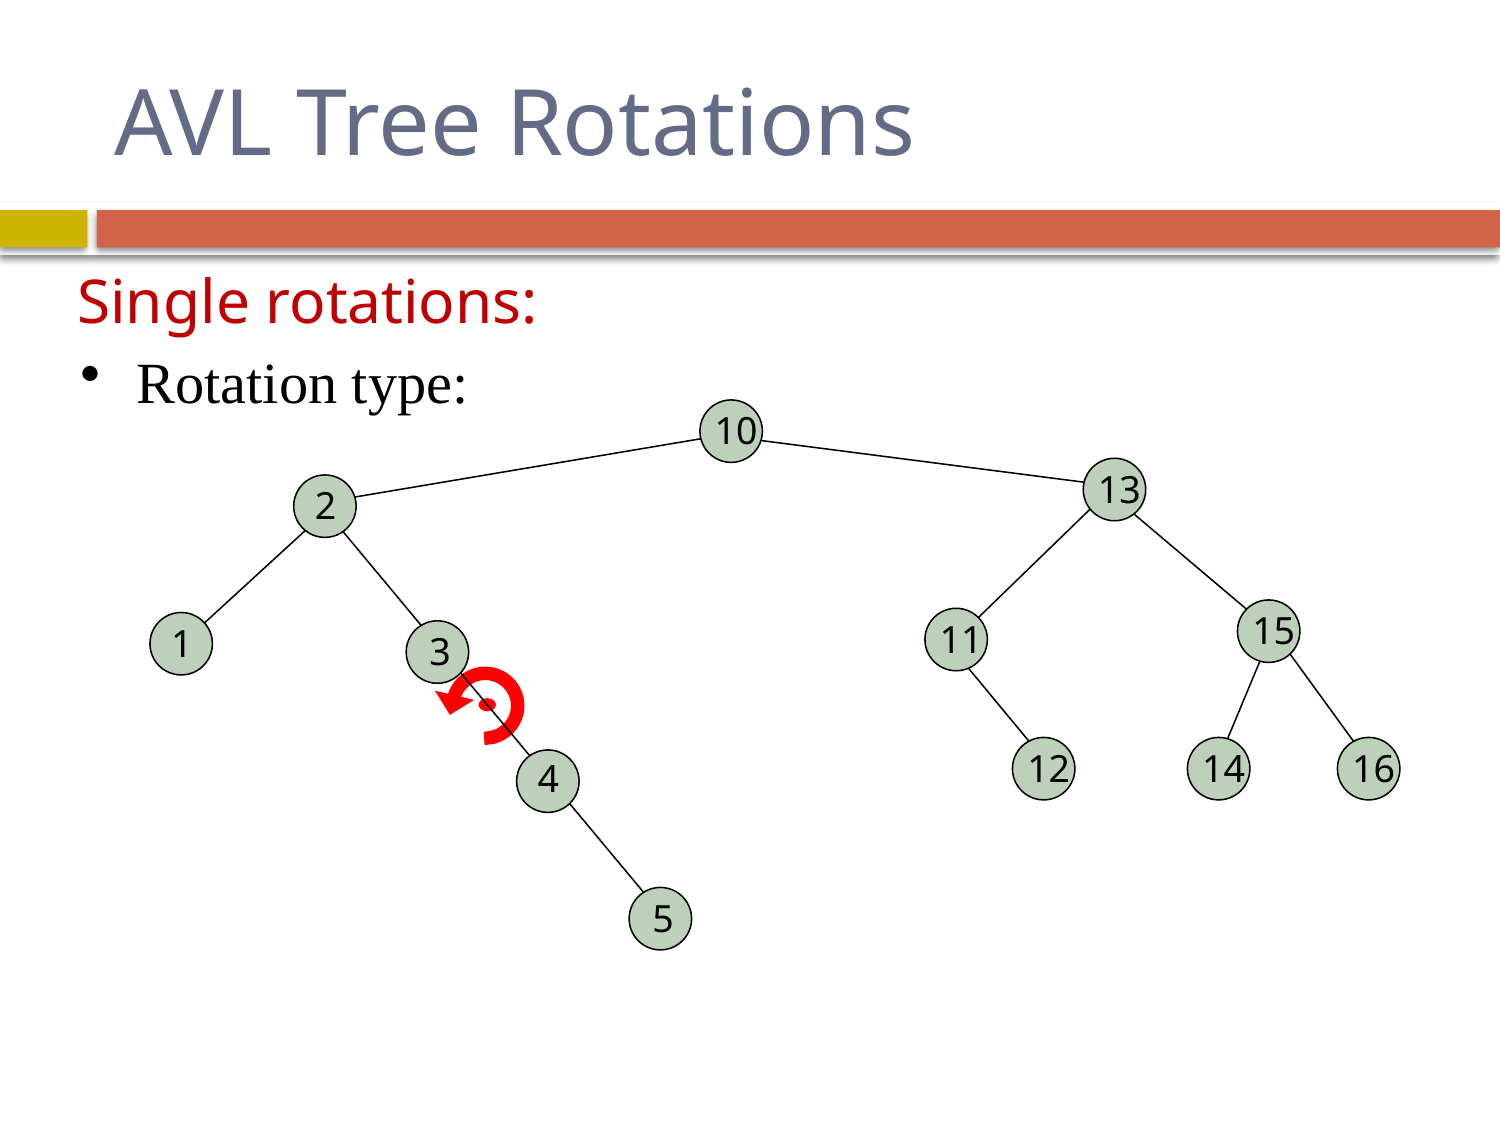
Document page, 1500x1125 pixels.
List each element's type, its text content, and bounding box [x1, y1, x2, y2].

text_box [155, 399, 1413, 948]
list Single rotations: [62, 256, 638, 357]
text_box Rotation type: [65, 338, 710, 439]
title AVL Tree Rotations [99, 24, 1375, 213]
